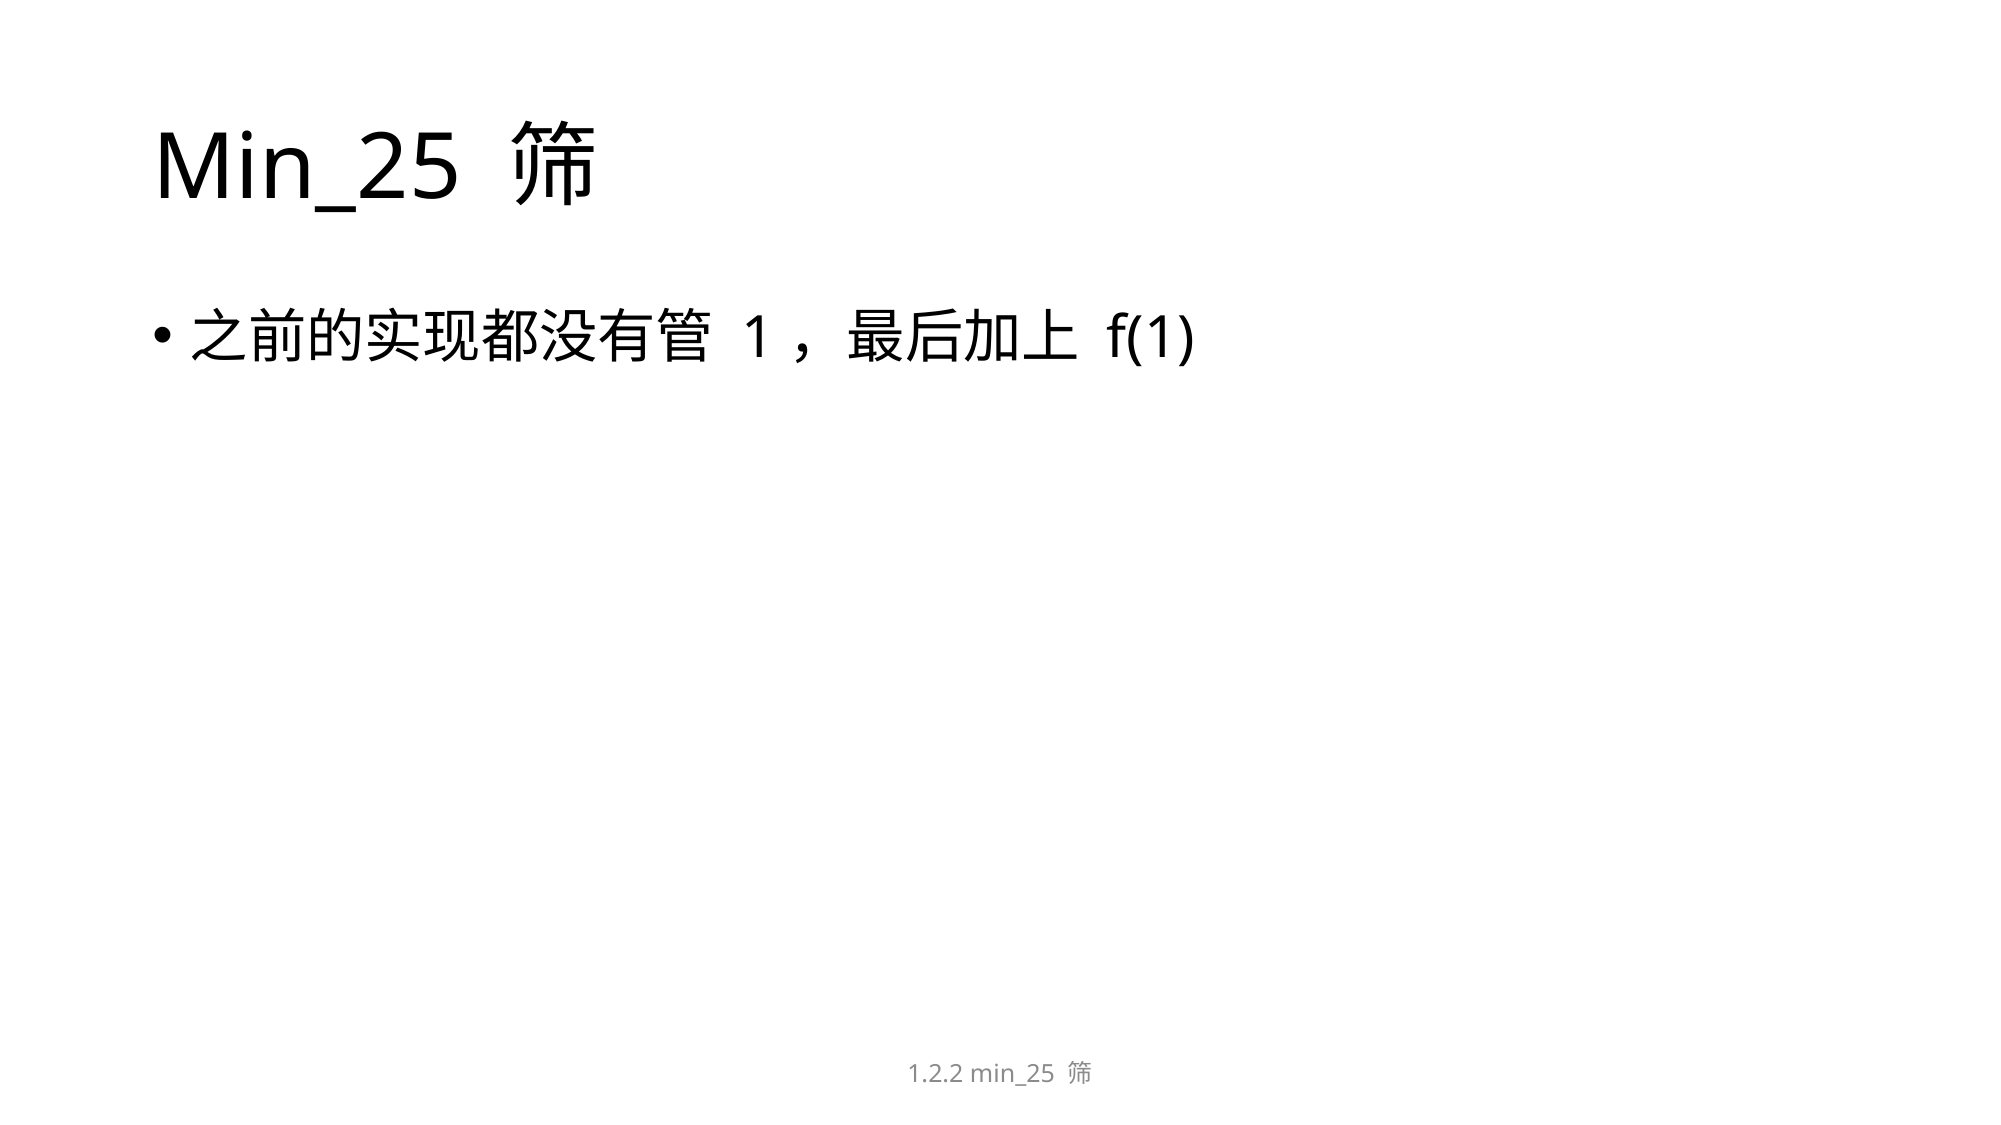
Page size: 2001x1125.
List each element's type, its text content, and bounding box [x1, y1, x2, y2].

footer 1.2.2 min_25 筛 [662, 1042, 1338, 1103]
title Min_25 筛 [137, 59, 1863, 278]
list 之前的实现都没有管 1，最后加上 f(1) [137, 299, 1863, 1014]
